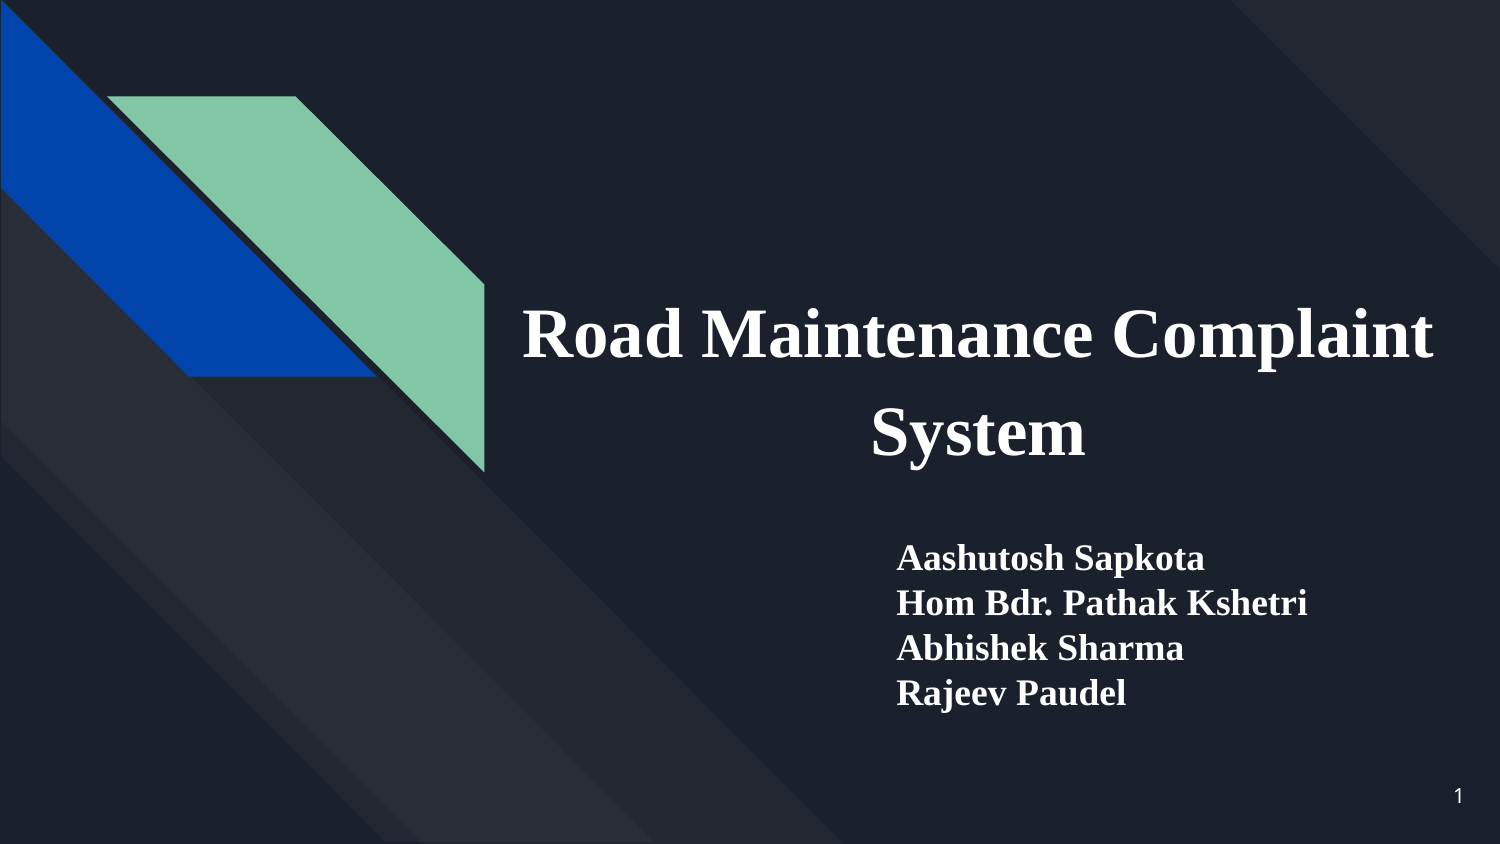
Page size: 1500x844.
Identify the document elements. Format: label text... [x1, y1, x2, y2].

subtitle Aashutosh Sapkota Hom Bdr. Pathak Kshetri Abhishek Sharma Rajeev Paudel [881, 517, 1379, 729]
slide_number 1 [1389, 764, 1480, 830]
title Road Maintenance Complaint System [440, 258, 1500, 518]
